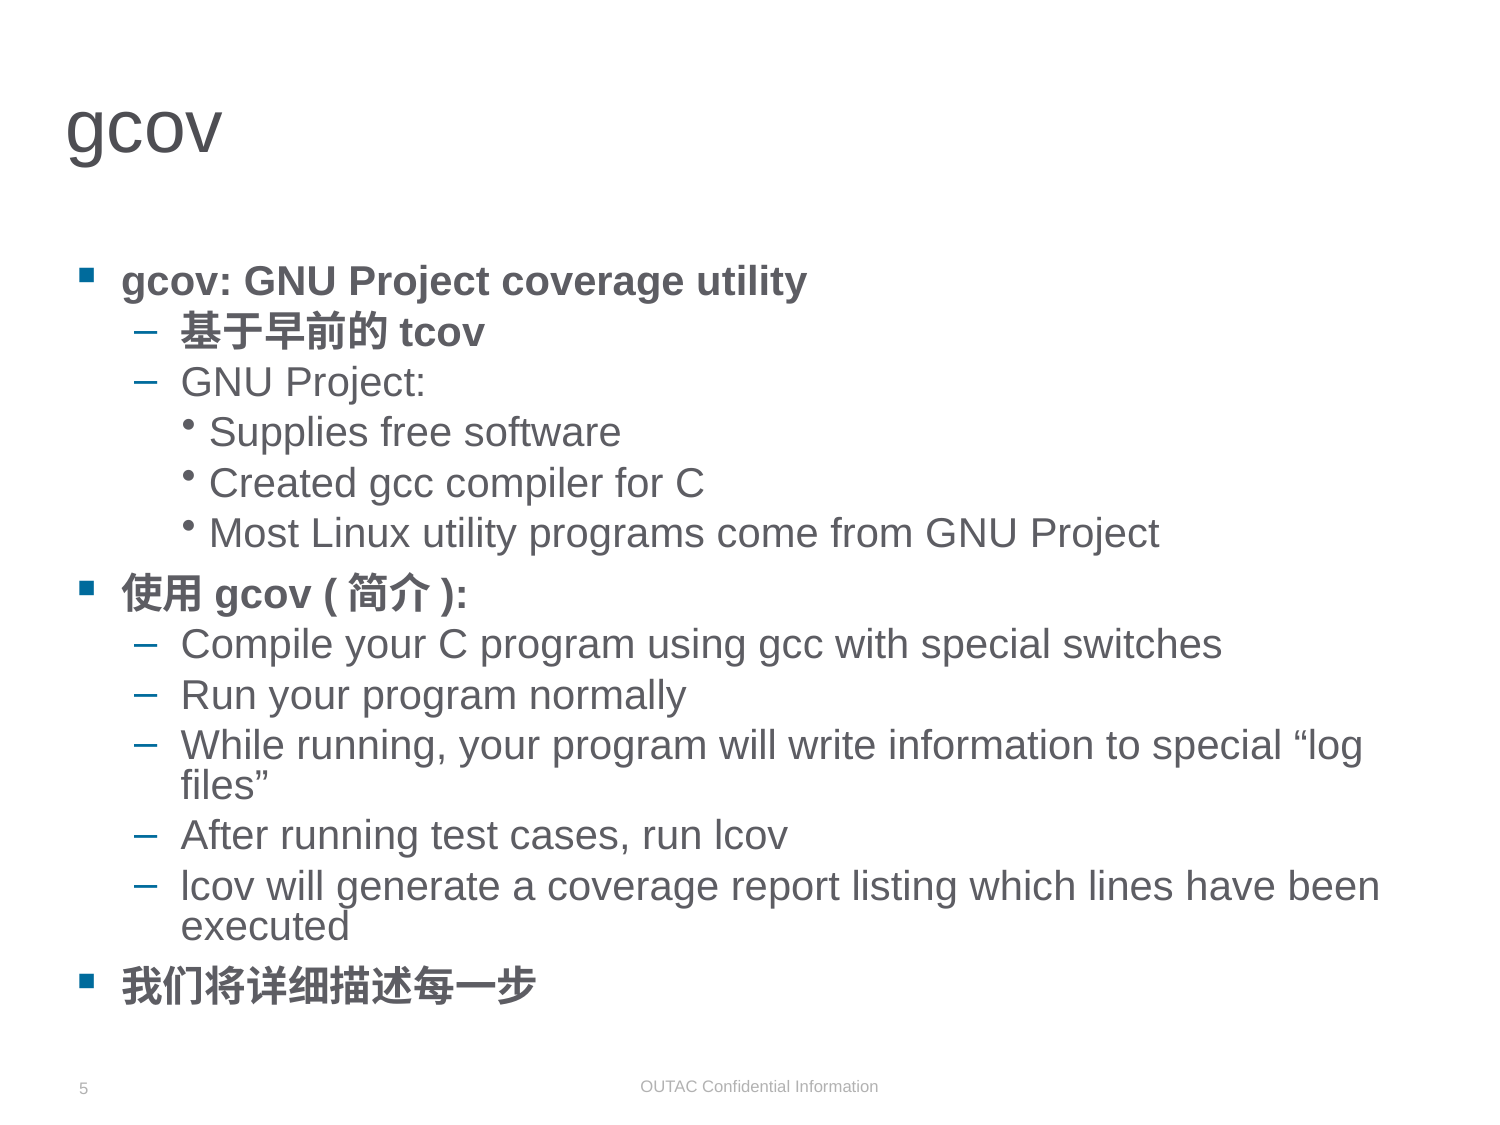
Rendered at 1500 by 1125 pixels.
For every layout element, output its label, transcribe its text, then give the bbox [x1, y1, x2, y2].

slide_number 5 [64, 1070, 415, 1111]
list gcov: GNU Project coverage utility 基于早前的tcov GNU Project: Supplies free software Created gcc compiler for C Most Linux utility programs come from GNU Project 使用gcov (简介): Compile your C program using gcc with special switches Run your program normally While running, your program will write information to special “log files” After running test cases, run lcov lcov will generate a coverage report listing which lines have been executed 我们将详细描述每一步 [62, 256, 1438, 1038]
title gcov [50, 24, 1450, 175]
